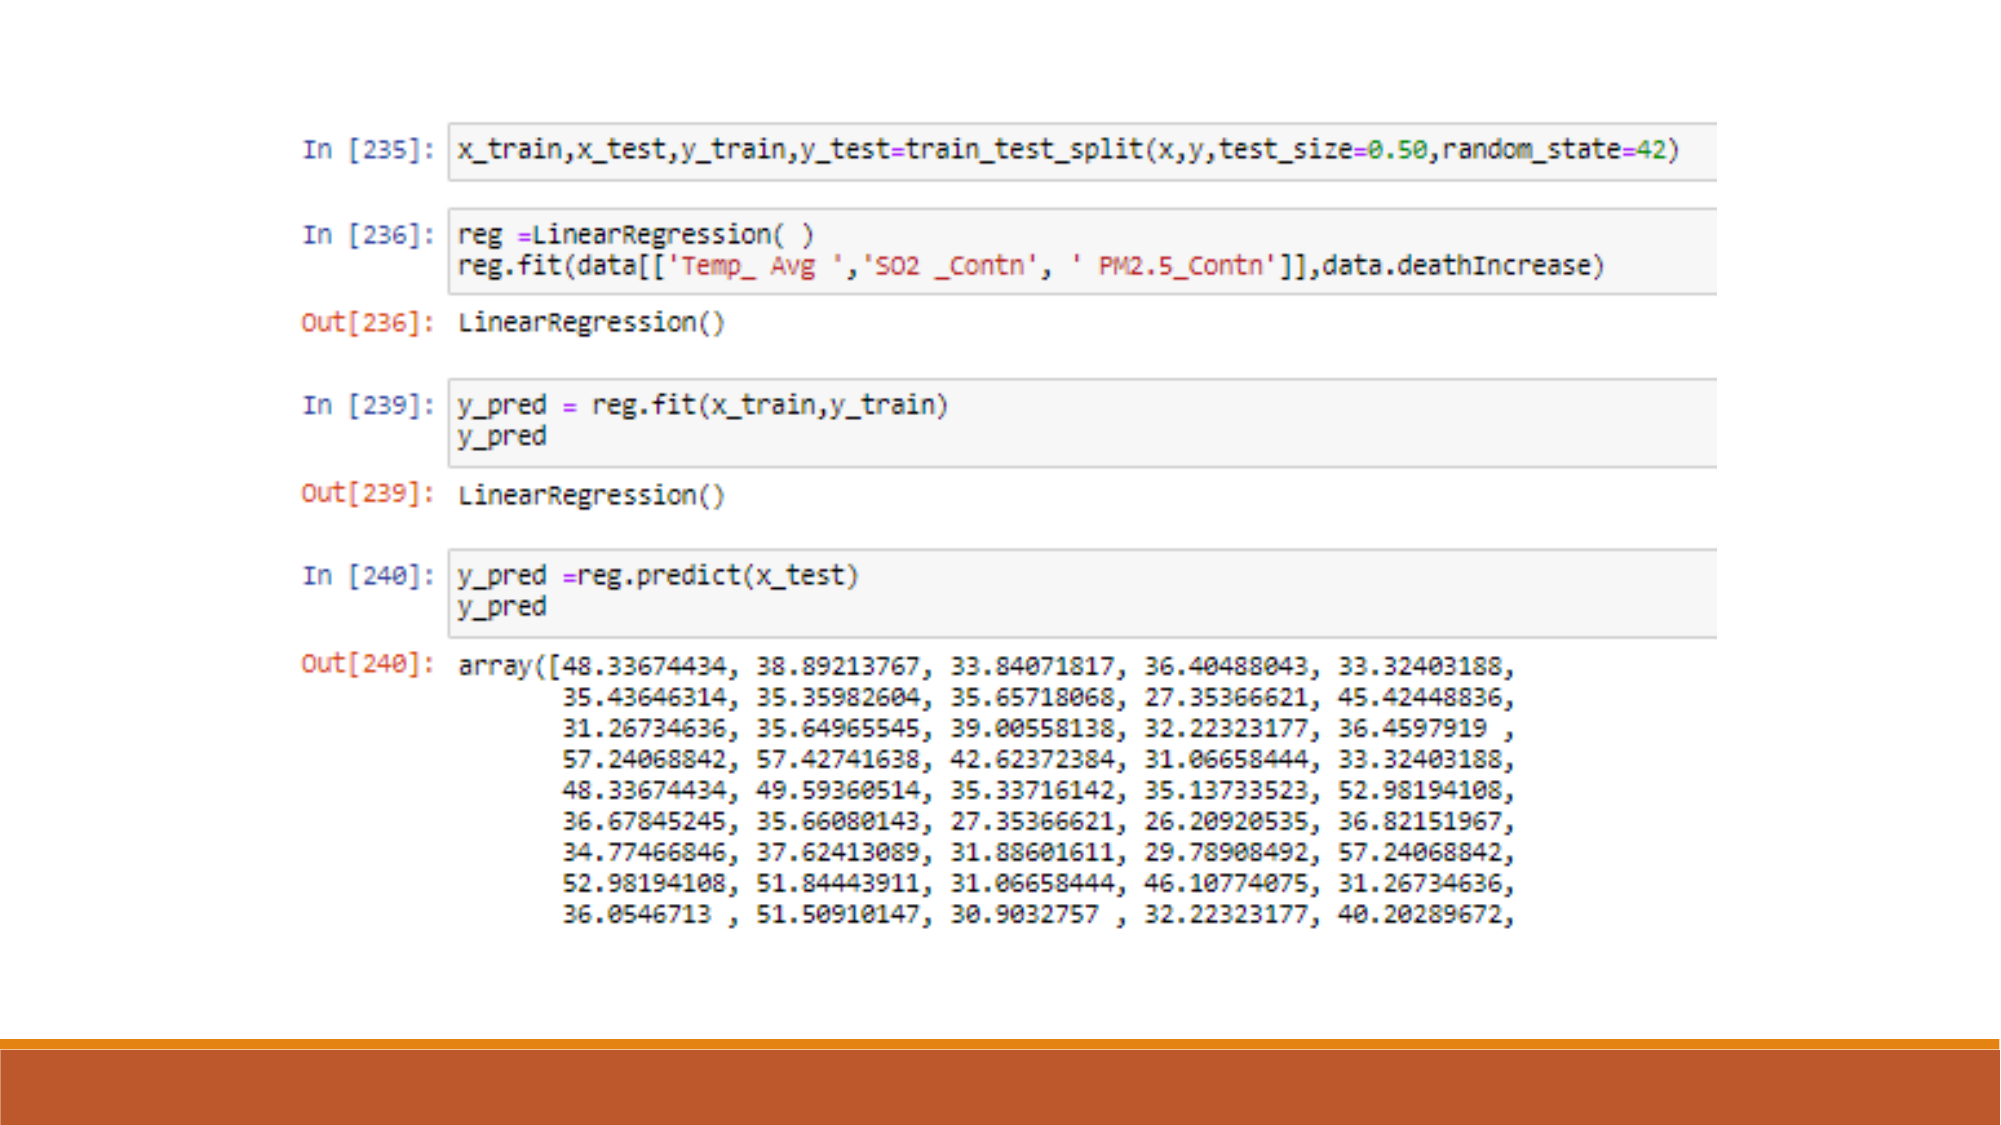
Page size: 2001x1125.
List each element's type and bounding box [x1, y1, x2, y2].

picture [283, 104, 1717, 935]
